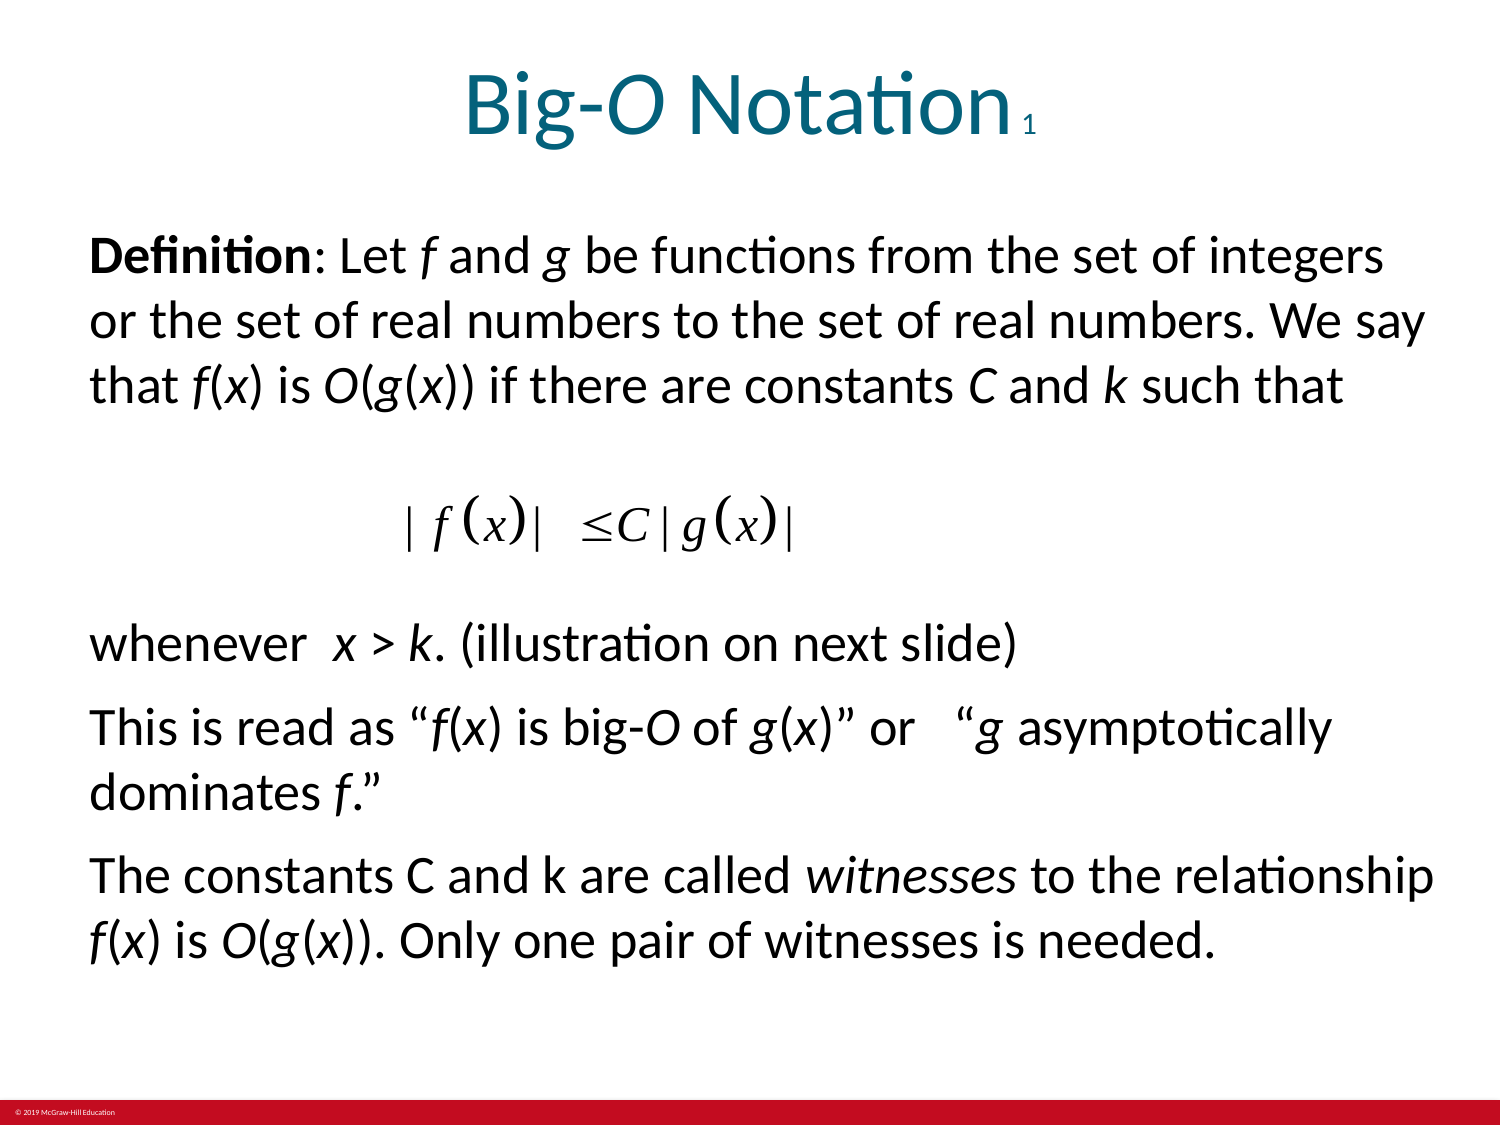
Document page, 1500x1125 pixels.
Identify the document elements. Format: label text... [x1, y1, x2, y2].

list whenever x > k. (illustration on next slide) This is read as “f(x) is big-O of g(x)” or “g asymptotically dominates f.” The constants C and k are called witnesses to the relationship f(x) is O(g(x)). Only one pair of witnesses is needed. [75, 600, 1451, 988]
title Big-O Notation 1 [0, 0, 1500, 195]
list Definition: Let f and g be functions from the set of integers or the set of real numbers to the set of real numbers. We say that f(x) is O(g(x)) if there are constants C and k such that [75, 212, 1451, 438]
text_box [399, 487, 801, 567]
